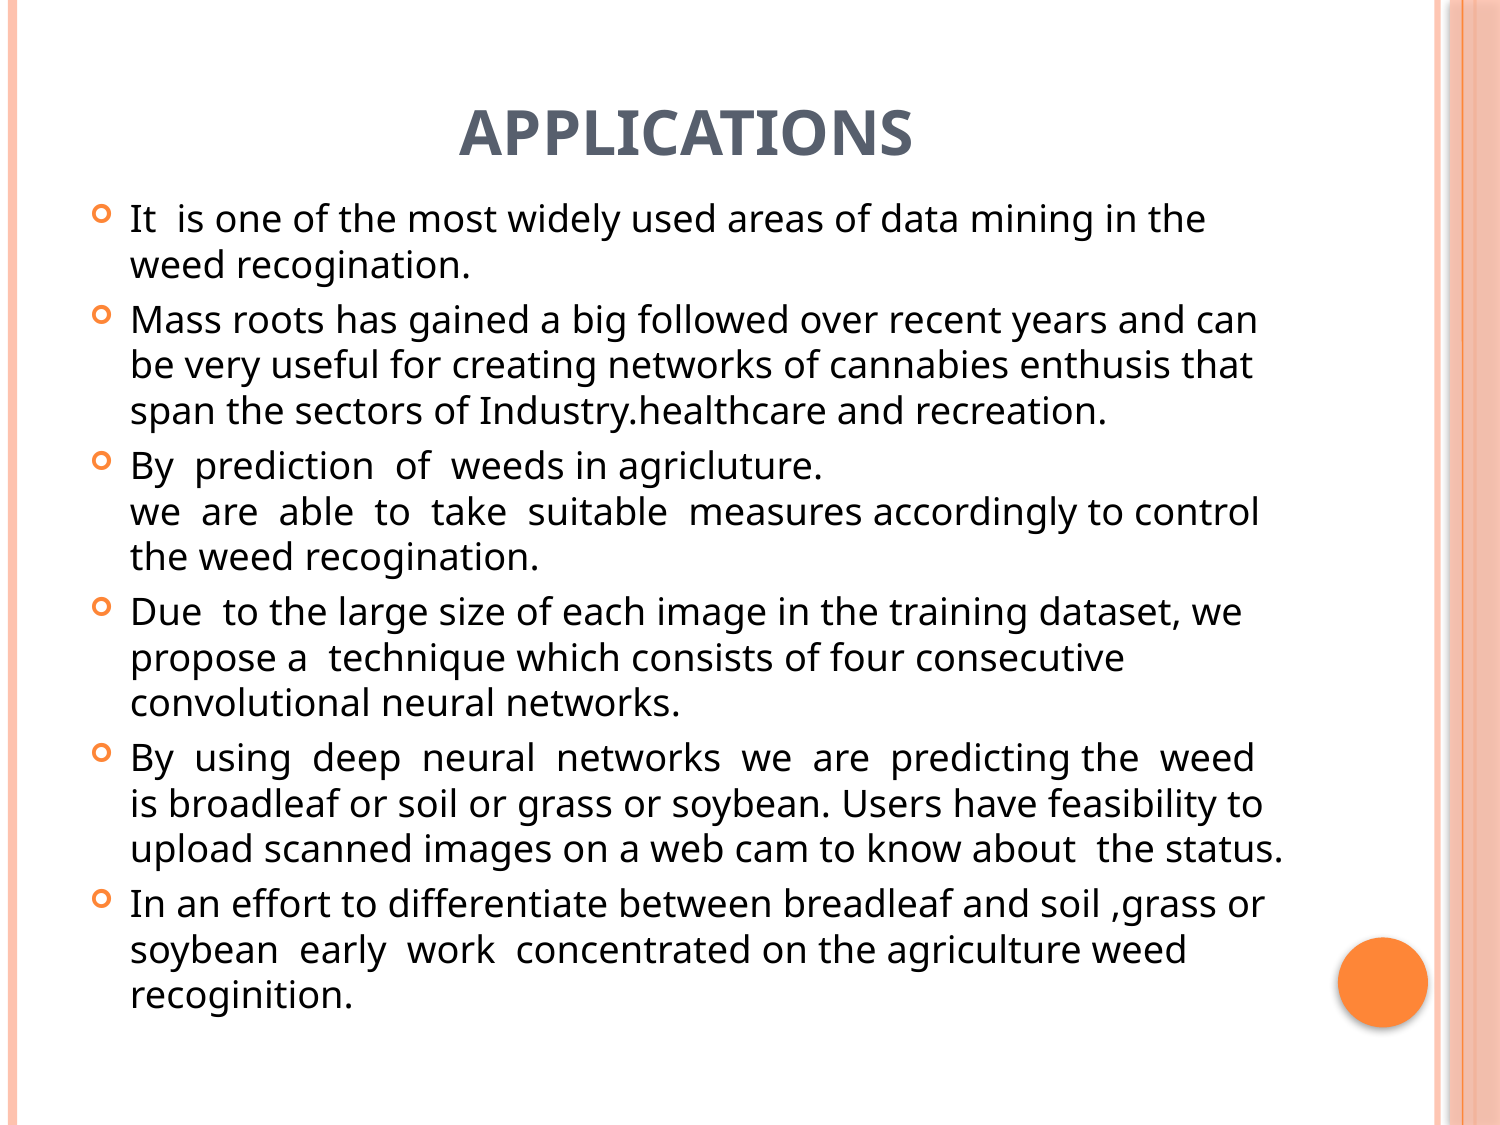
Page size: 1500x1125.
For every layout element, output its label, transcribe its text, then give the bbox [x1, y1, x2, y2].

title APPLICATIONS [75, 45, 1300, 175]
list It is one of the most widely used areas of data mining in the weed recogination. Mass roots has gained a big followed over recent years and can be very useful for creating networks of cannabies enthusis that span the sectors of Industry.healthcare and recreation. By prediction of weeds in agricluture. we are able to take suitable measures accordingly to control the weed recogination. Due to the large size of each image in the training dataset, we propose a technique which consists of four consecutive convolutional neural networks. By using deep neural networks we are predicting the weed is broadleaf or soil or grass or soybean. Users have feasibility to upload scanned images on a web cam to know about the status. In an effort to differentiate between breadleaf and soil ,grass or soybean early work concentrated on the agriculture weed recoginition. [75, 187, 1300, 1062]
